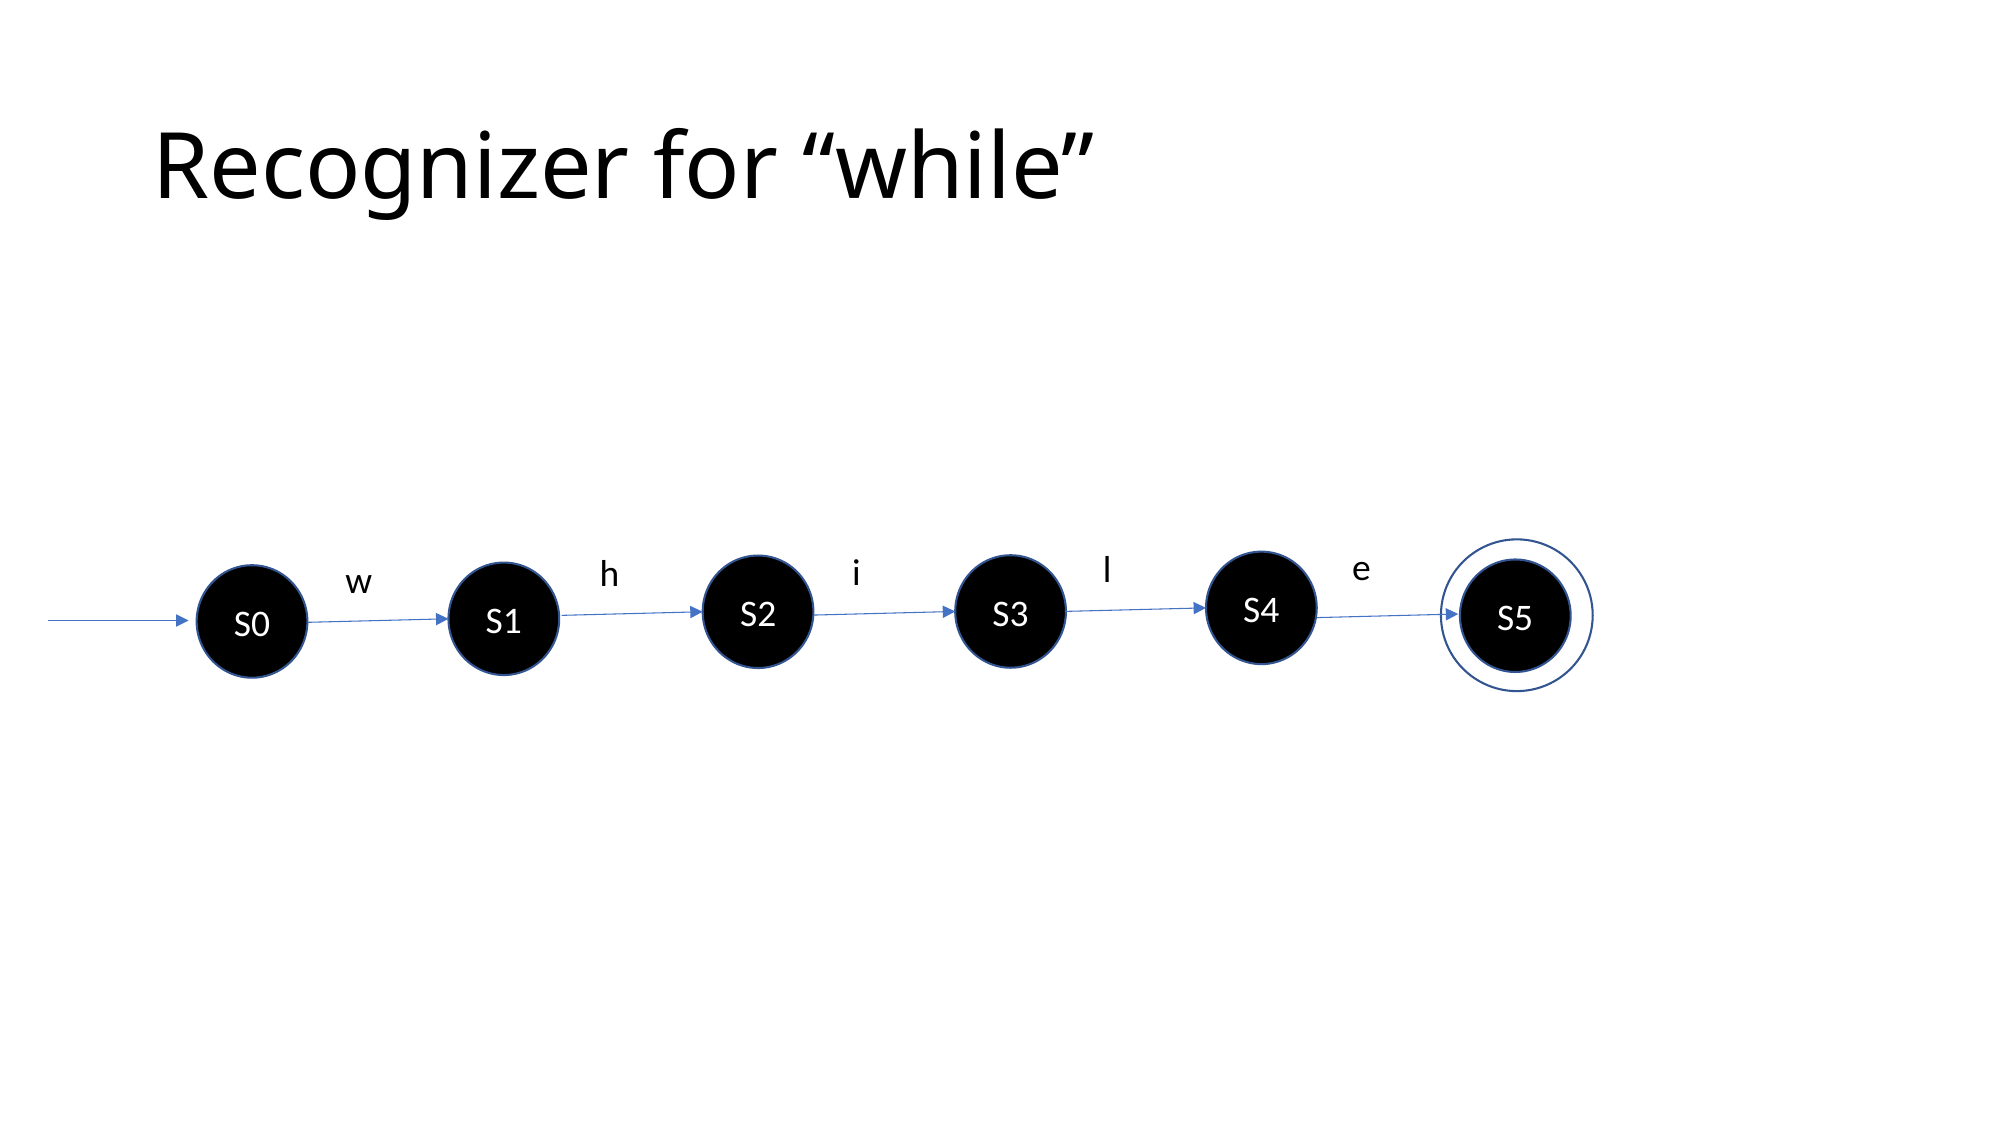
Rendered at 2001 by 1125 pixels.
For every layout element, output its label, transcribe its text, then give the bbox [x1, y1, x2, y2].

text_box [307, 618, 449, 623]
text_box S4 [1205, 550, 1318, 666]
text_box S0 [195, 564, 309, 679]
text_box h [584, 541, 653, 601]
text_box S2 [701, 554, 815, 670]
text_box e [1337, 535, 1406, 595]
text_box S3 [954, 554, 1067, 669]
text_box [1317, 613, 1459, 618]
text_box l [1088, 537, 1157, 597]
text_box w [330, 548, 399, 608]
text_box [1064, 607, 1206, 612]
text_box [814, 611, 956, 615]
text_box [1439, 538, 1594, 693]
text_box S5 [1459, 558, 1572, 674]
text_box i [837, 540, 906, 601]
title Recognizer for “while” [137, 59, 1863, 278]
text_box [561, 611, 703, 616]
text_box S1 [447, 561, 561, 677]
